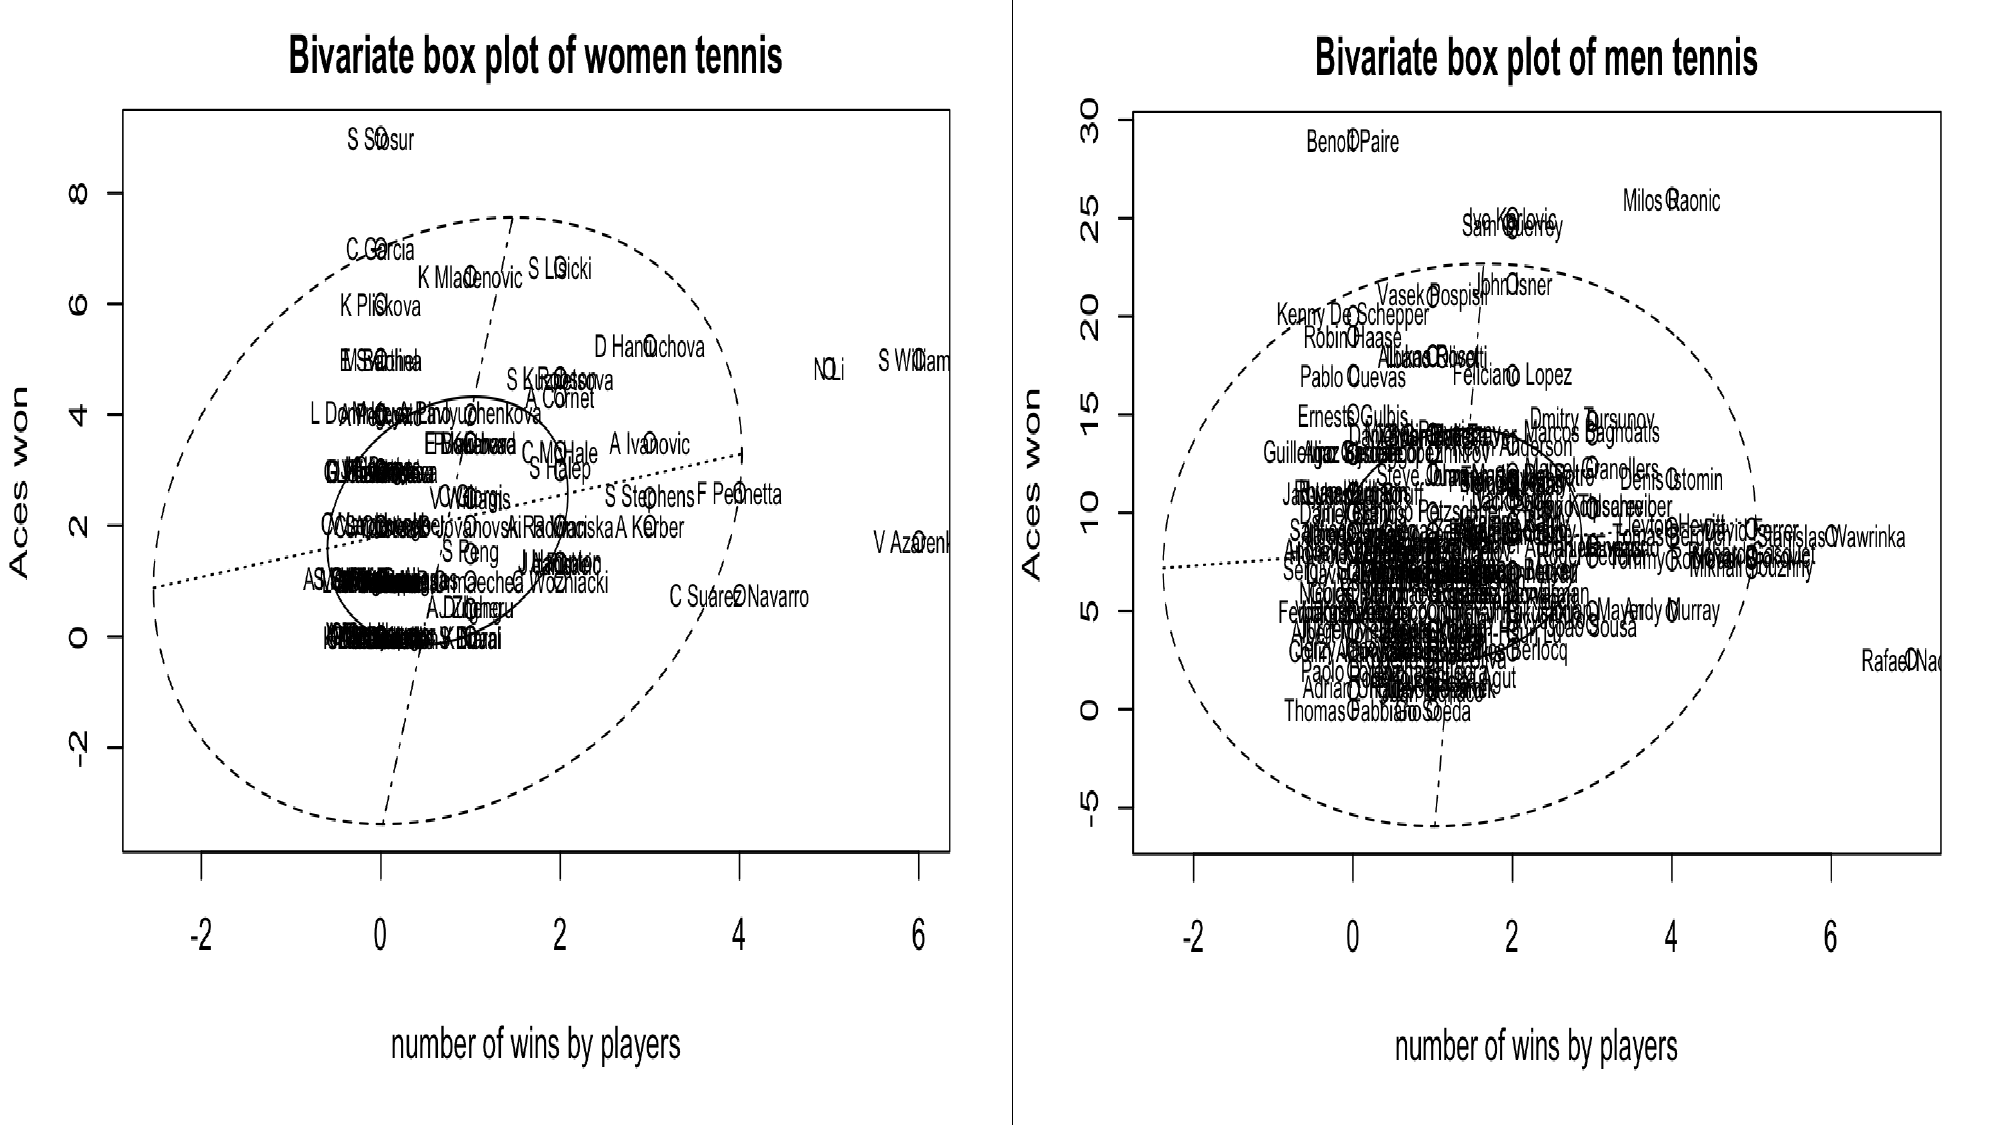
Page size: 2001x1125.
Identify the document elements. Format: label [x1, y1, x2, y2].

picture [1013, 0, 2000, 1125]
list [0, 0, 1008, 1125]
